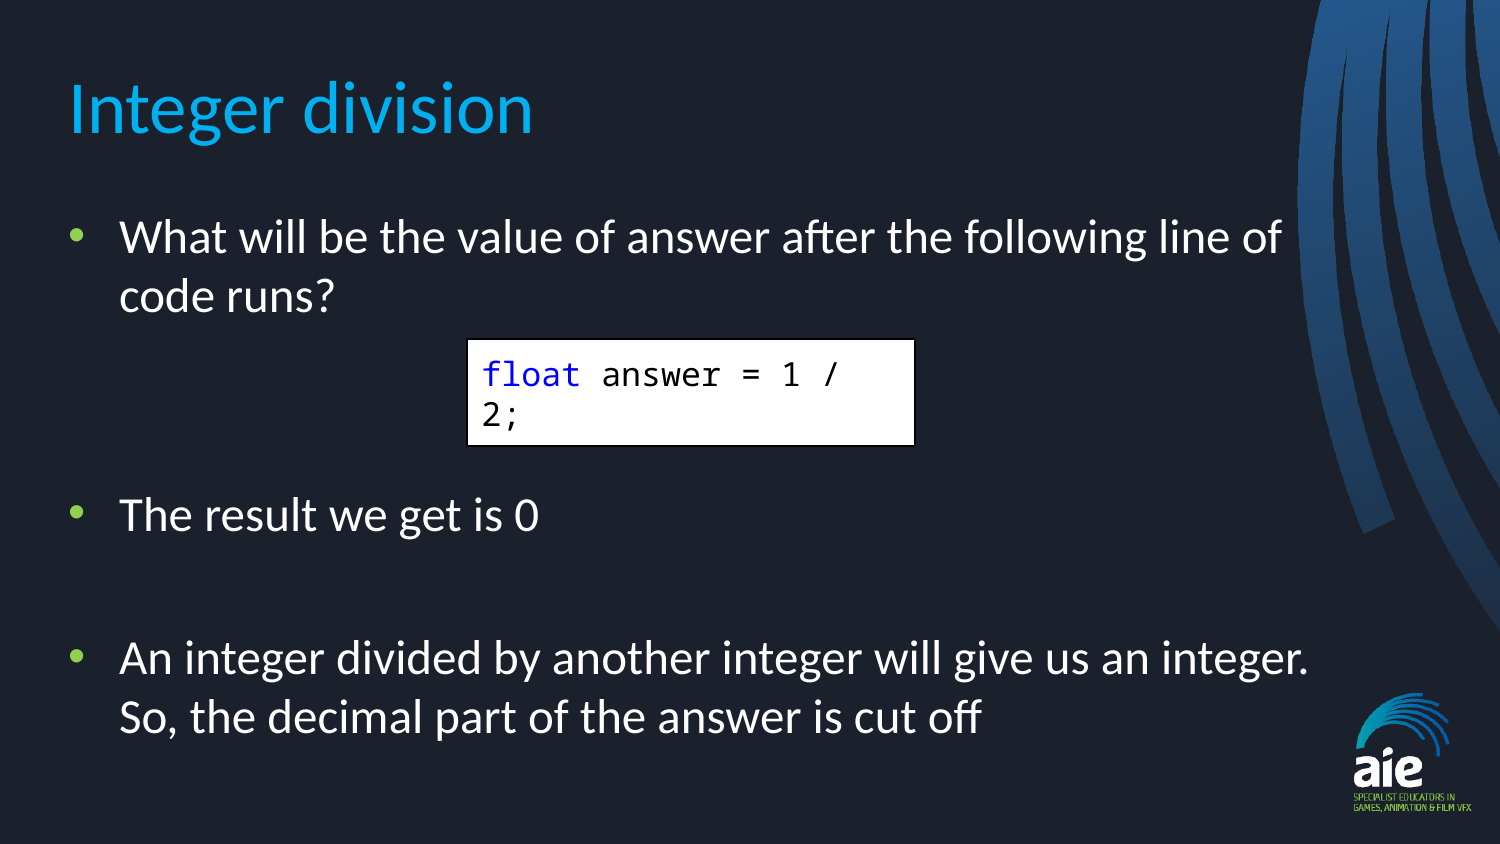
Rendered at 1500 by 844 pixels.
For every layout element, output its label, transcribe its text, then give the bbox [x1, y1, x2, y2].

text_box float answer = 1 / 2; [464, 337, 918, 448]
picture [0, 0, 1500, 844]
list What will be the value of answer after the following line of code runs? The result we get is 0 An integer divided by another integer will give us an integer. So, the decimal part of the answer is cut off [53, 197, 1329, 753]
title Integer division [53, 33, 1425, 175]
